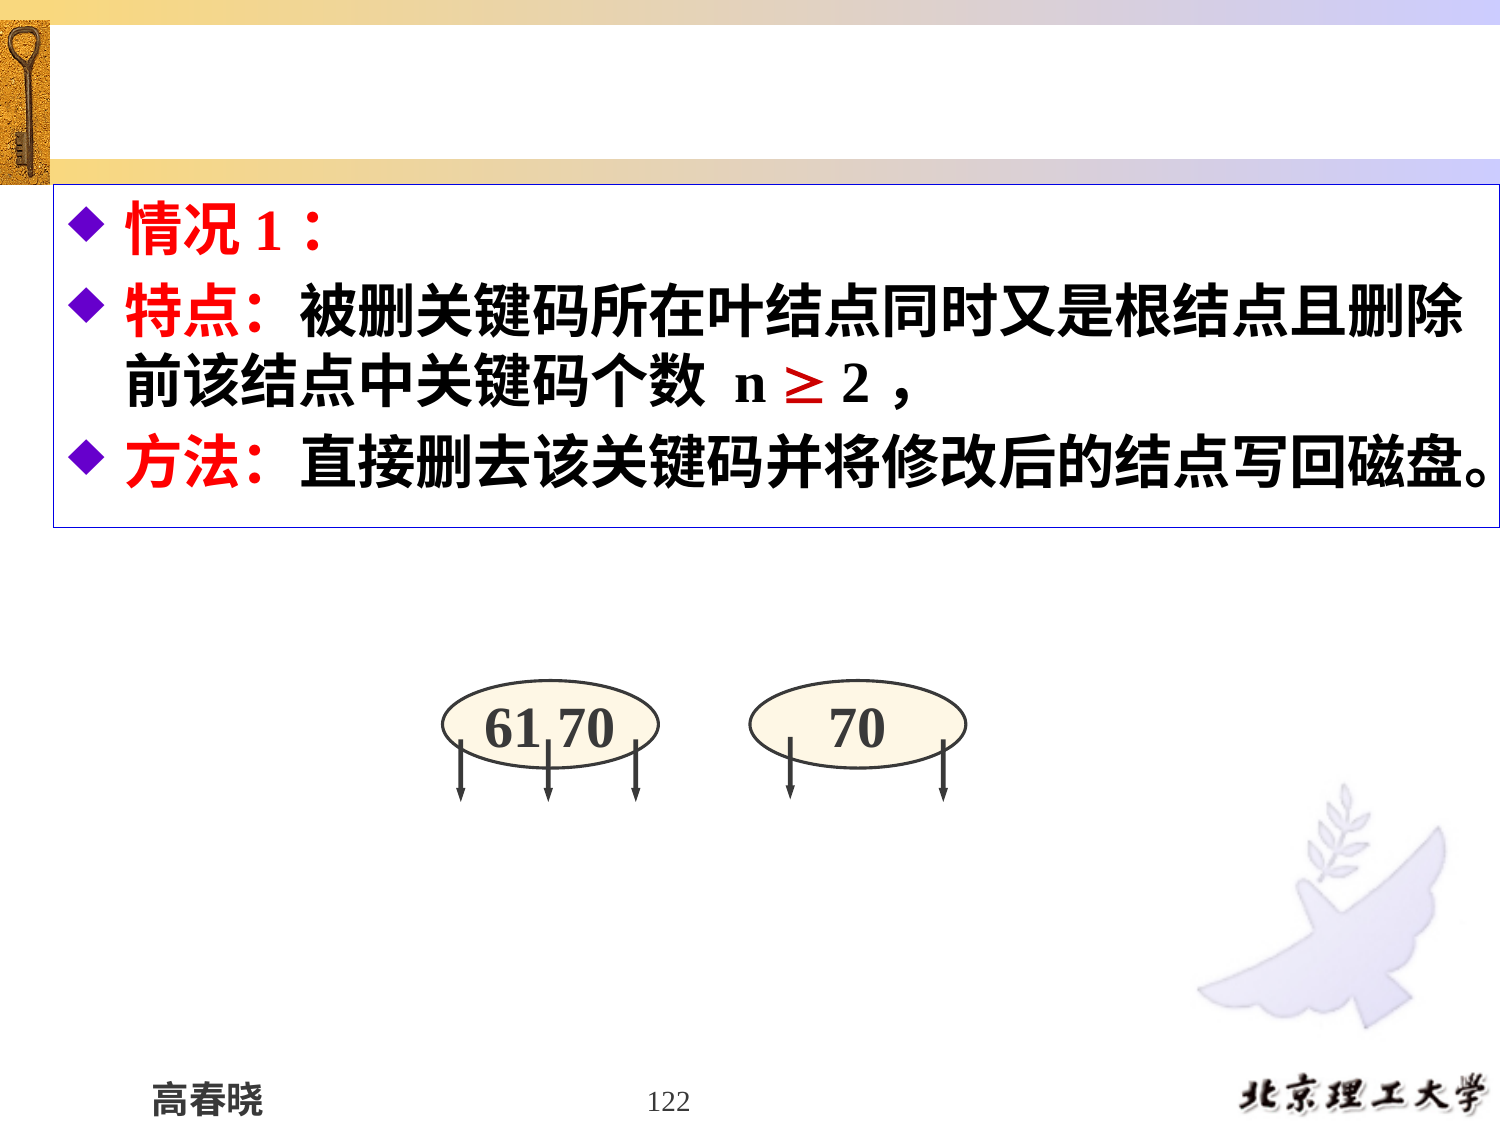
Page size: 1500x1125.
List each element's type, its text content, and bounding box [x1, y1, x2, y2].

list 情况1： 特点：被删关键码所在叶结点同时又是根结点且删除前该结点中关键码个数 n  2， 方法：直接删去该关键码并将修改后的结点写回磁盘。 [53, 184, 1500, 528]
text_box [442, 680, 659, 803]
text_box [749, 680, 967, 803]
picture [0, 20, 50, 185]
picture [1175, 774, 1471, 1050]
picture [1230, 1065, 1500, 1125]
slide_number 122 [511, 1049, 826, 1125]
